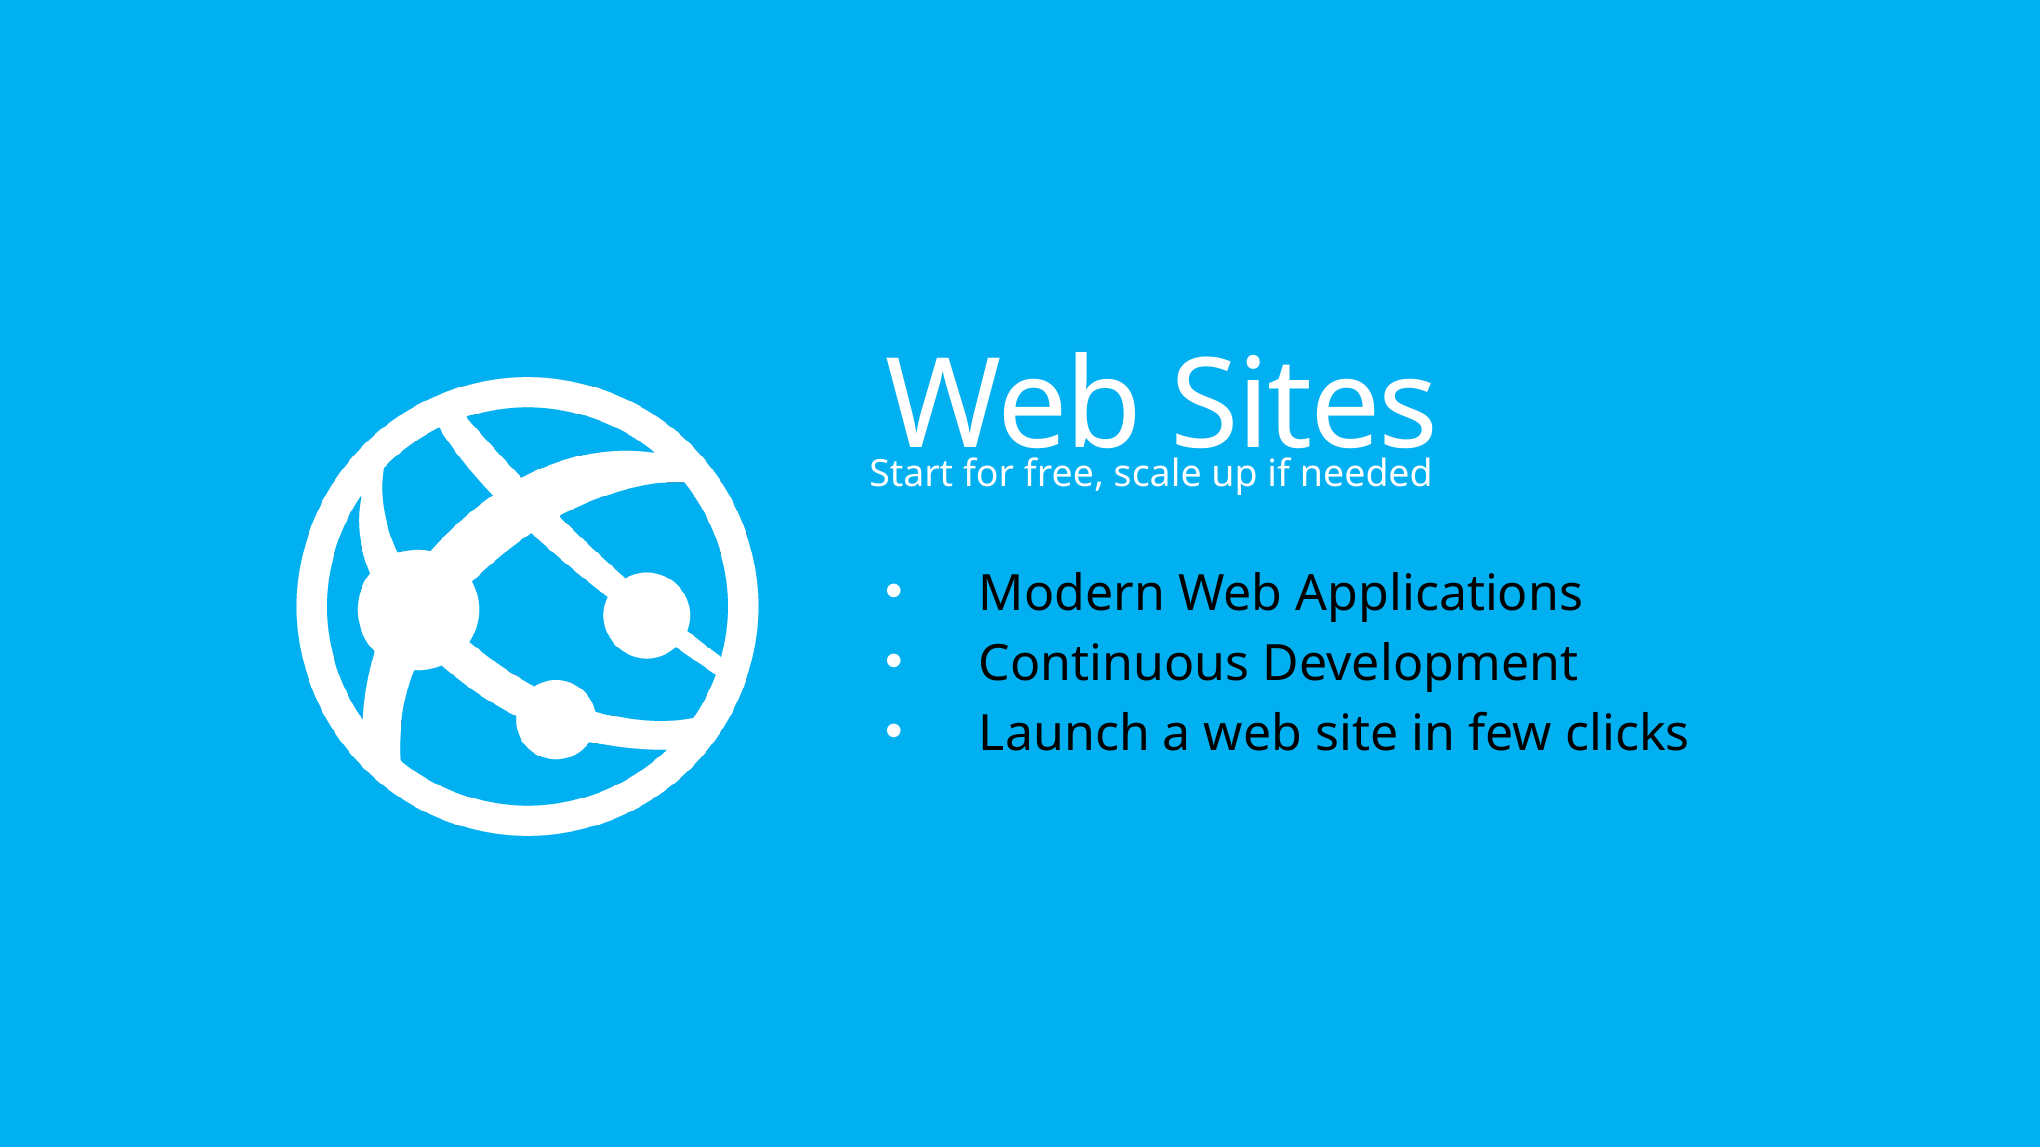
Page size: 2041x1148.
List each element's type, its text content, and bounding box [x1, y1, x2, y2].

text_box Start for free, scale up if needed [854, 441, 1449, 501]
picture [297, 378, 758, 835]
list Web Sites [855, 298, 1897, 457]
list Modern Web Applications Continuous Development Launch a web site in few clicks [855, 536, 1884, 962]
